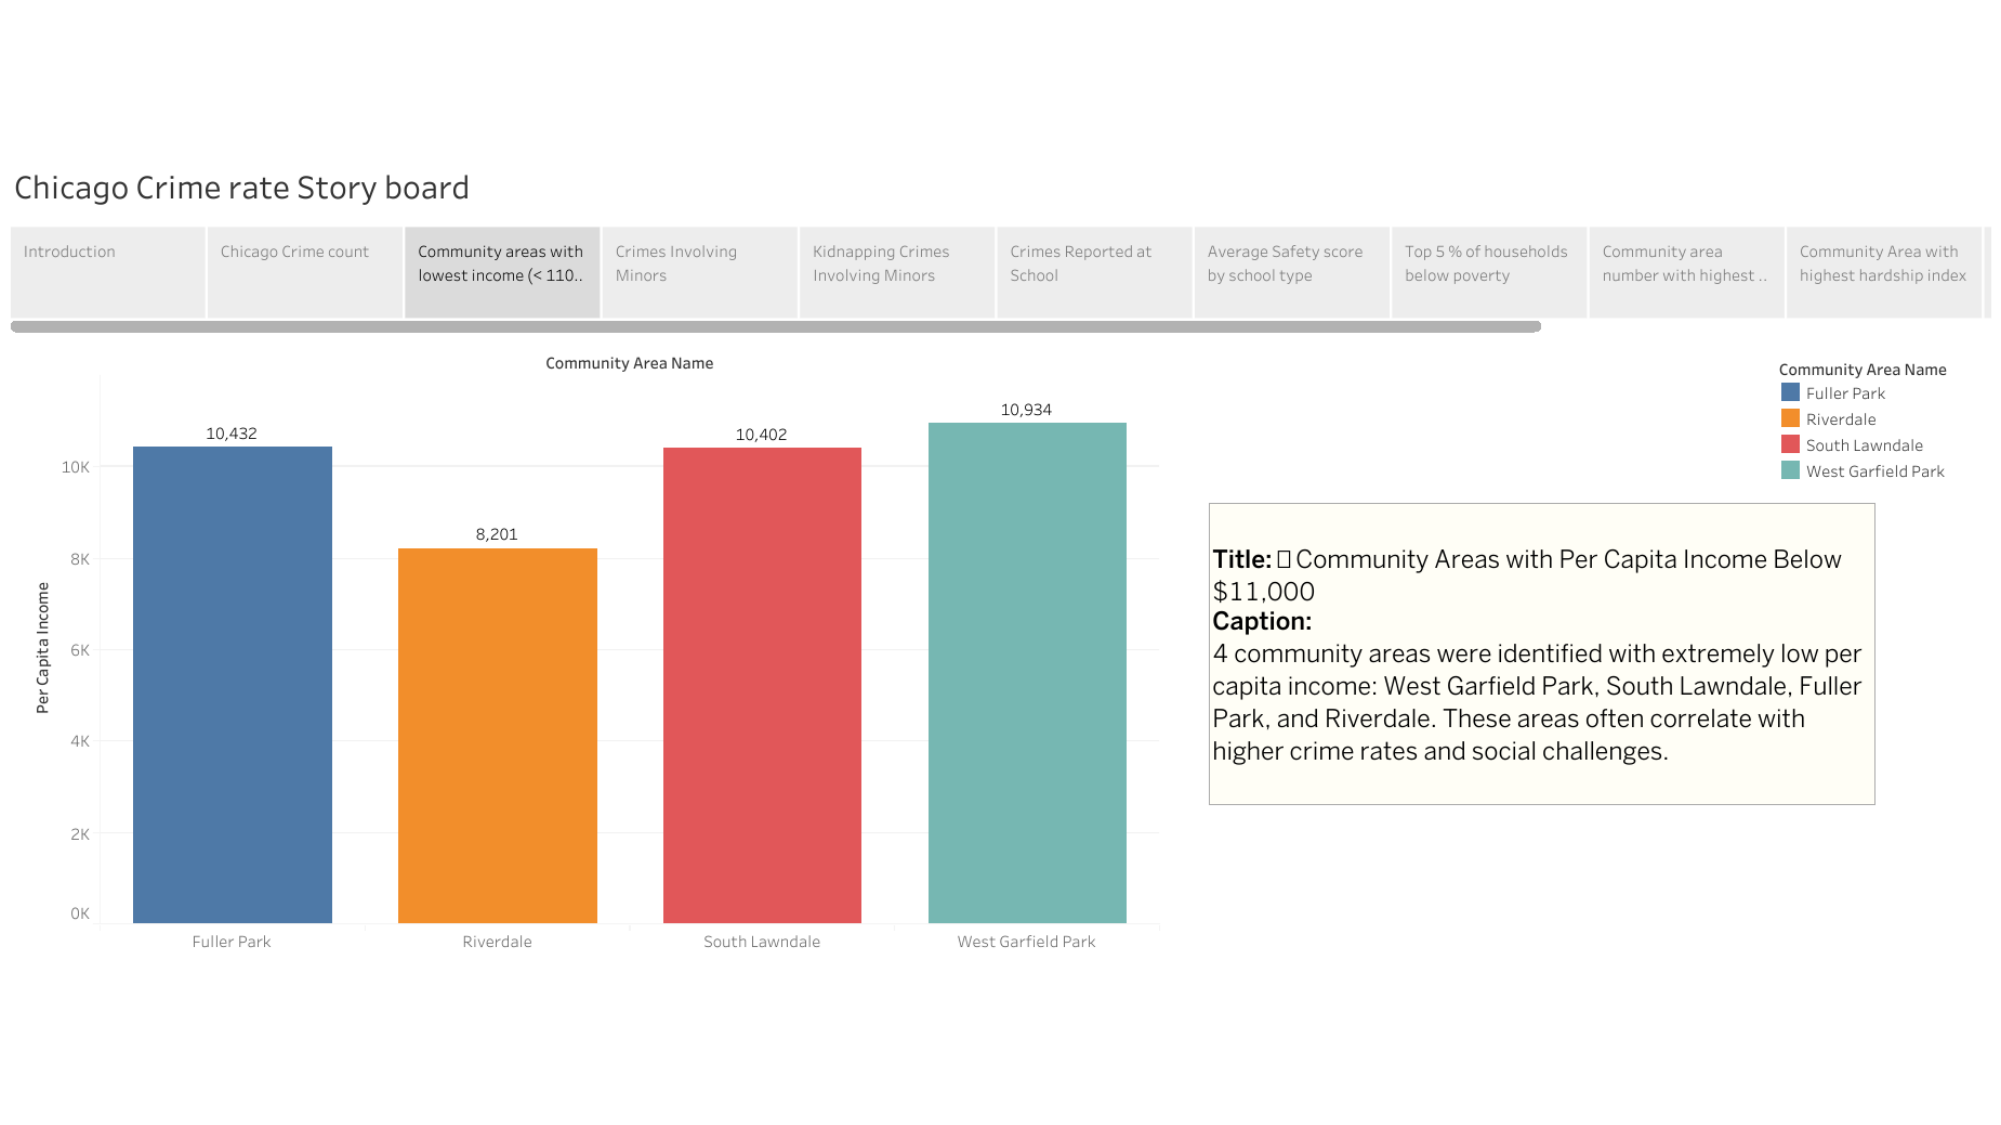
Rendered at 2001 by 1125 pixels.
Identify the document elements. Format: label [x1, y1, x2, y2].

picture [0, 153, 2000, 972]
